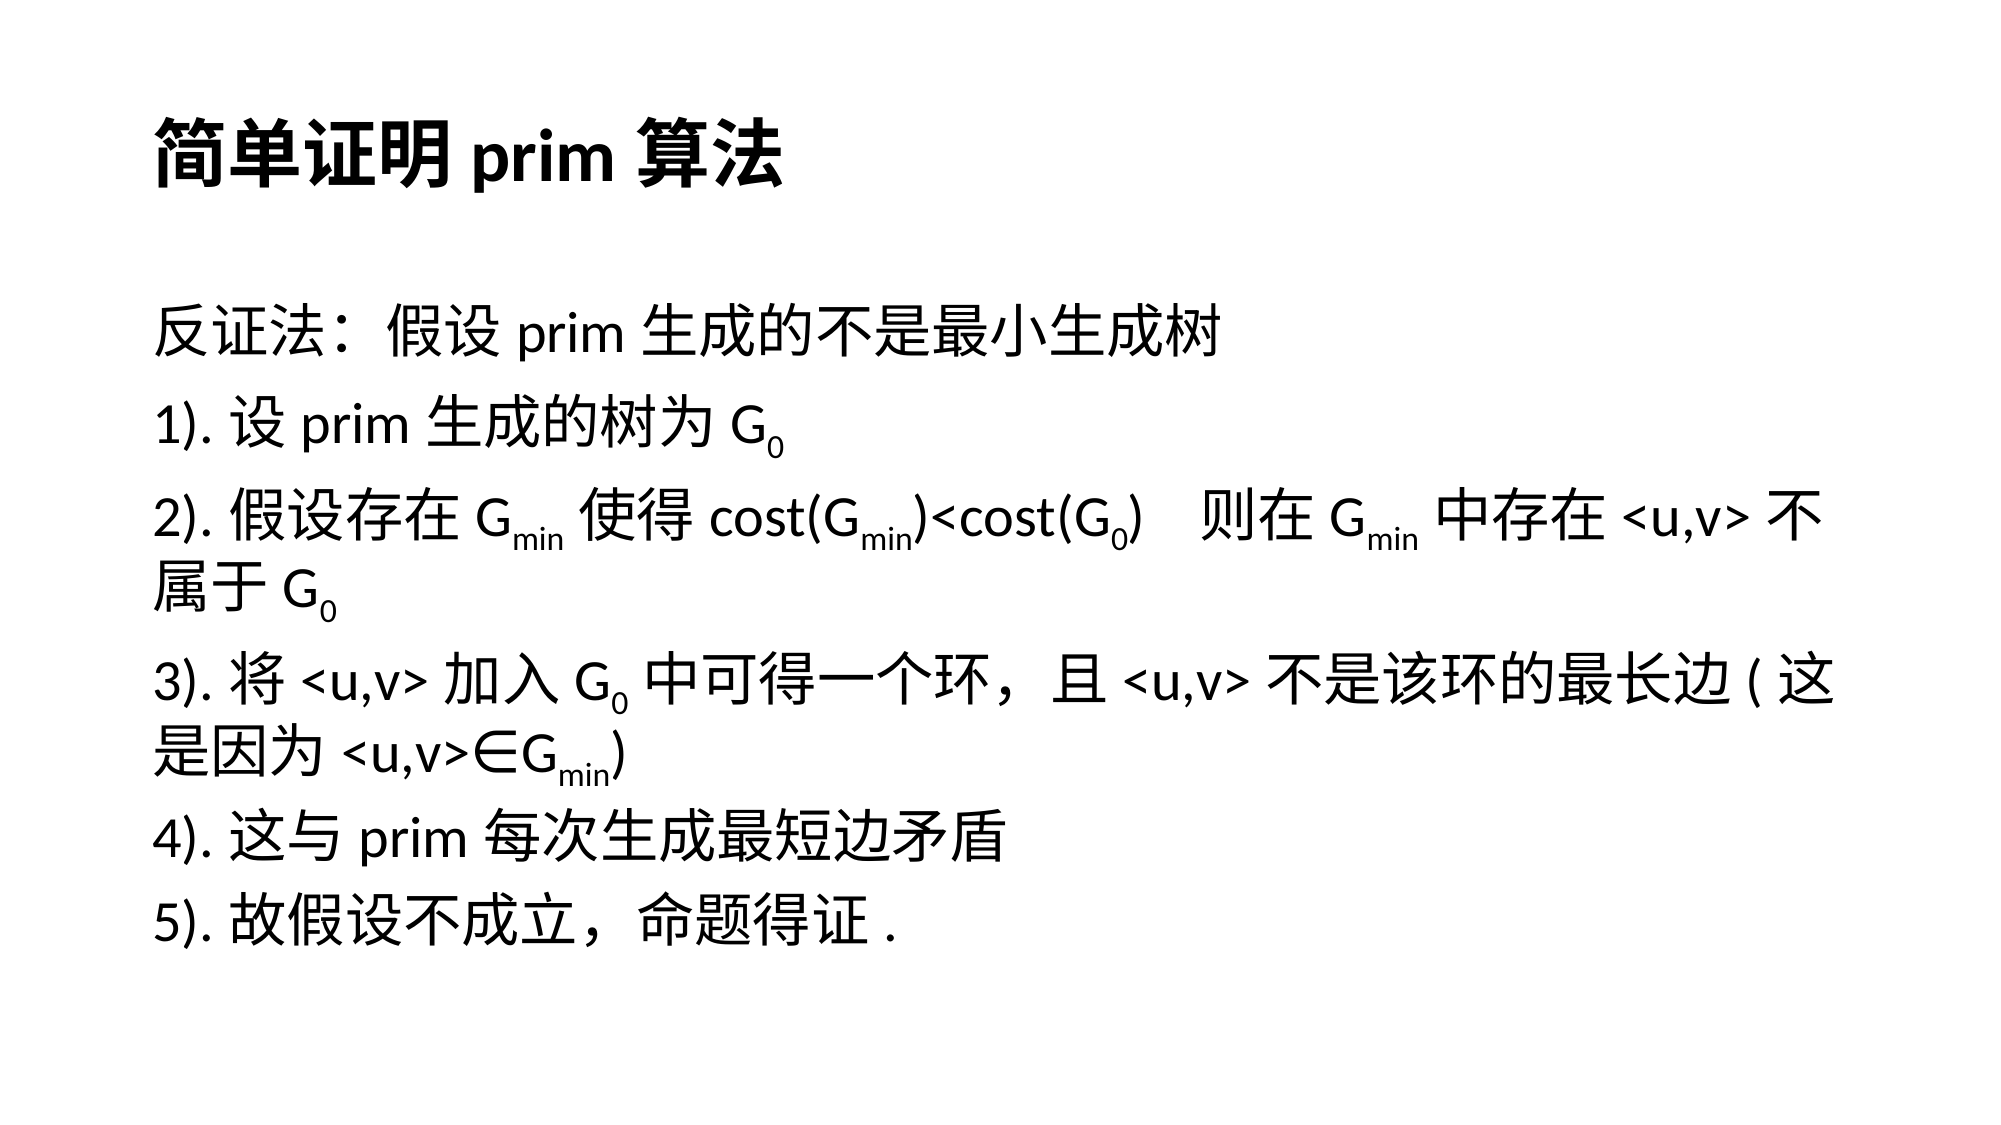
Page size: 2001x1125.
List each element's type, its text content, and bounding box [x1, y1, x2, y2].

list 简单证明prim算法 反证法：假设prim生成的不是最小生成树 1).设prim生成的树为G0 2).假设存在Gmin使得cost(Gmin)<cost(G0) 则在Gmin中存在<u,v>不属于G0 3).将<u,v>加入G0中可得一个环，且<u,v>不是该环的最长边(这是因为<u,v>∈Gmin) 4).这与prim每次生成最短边矛盾 5).故假设不成立，命题得证. [137, 109, 1863, 1014]
